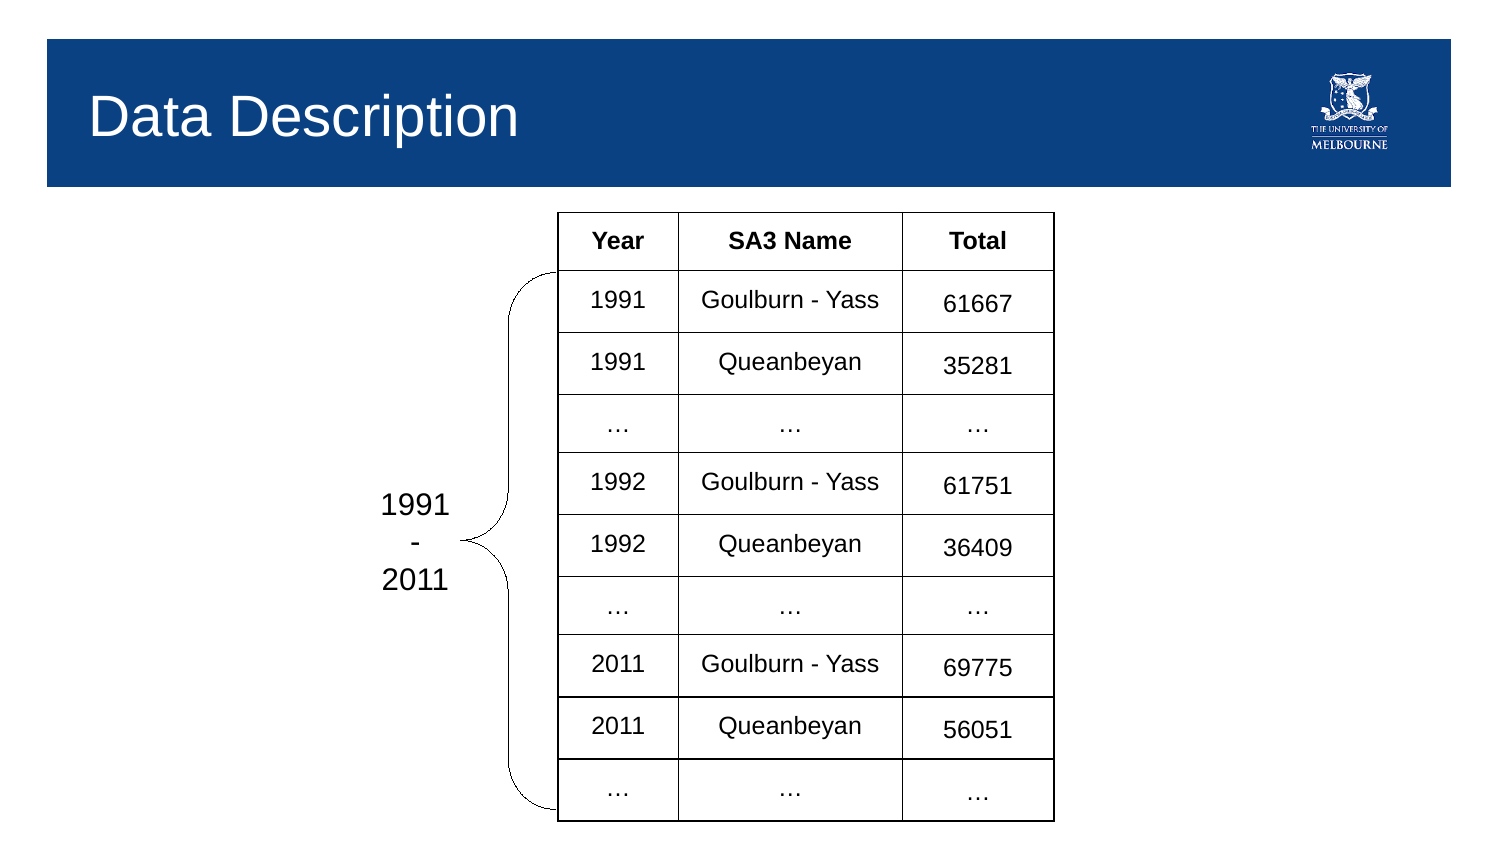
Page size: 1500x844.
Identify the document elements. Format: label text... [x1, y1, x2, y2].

table_cell Queanbeyan [679, 698, 902, 758]
table_cell … [559, 760, 678, 820]
table_cell 61751 [903, 453, 1053, 514]
table_header Year [559, 213, 678, 270]
picture [47, 39, 1451, 187]
table_cell … [903, 395, 1053, 452]
table_cell 2011 [559, 635, 678, 696]
table_cell 36409 [903, 515, 1053, 576]
table_cell Queanbeyan [679, 333, 902, 394]
table_cell 61667 [903, 271, 1053, 332]
table_cell … [903, 760, 1053, 820]
table_cell 2011 [559, 698, 678, 758]
table_cell … [559, 577, 678, 634]
text_box 1991 - 2011 [350, 469, 481, 612]
table_cell 35281 [903, 333, 1053, 394]
table_header Total [903, 213, 1053, 270]
table_cell 69775 [903, 635, 1053, 696]
table_cell 1991 [559, 271, 678, 332]
title Data Description [80, 66, 1145, 159]
table_cell Goulburn - Yass [679, 453, 902, 514]
table_cell … [679, 577, 902, 634]
table_cell 56051 [903, 698, 1053, 758]
table_cell … [679, 760, 902, 820]
table_cell 1991 [559, 333, 678, 394]
table_cell … [679, 395, 902, 452]
table_cell … [903, 577, 1053, 634]
table_cell Queanbeyan [679, 515, 902, 576]
table_cell … [559, 395, 678, 452]
table_cell 1992 [559, 453, 678, 514]
text_box [481, 272, 556, 810]
table_cell Goulburn - Yass [679, 271, 902, 332]
table_cell 1992 [559, 515, 678, 576]
table_header SA3 Name [679, 213, 902, 270]
table_cell Goulburn - Yass [679, 635, 902, 696]
